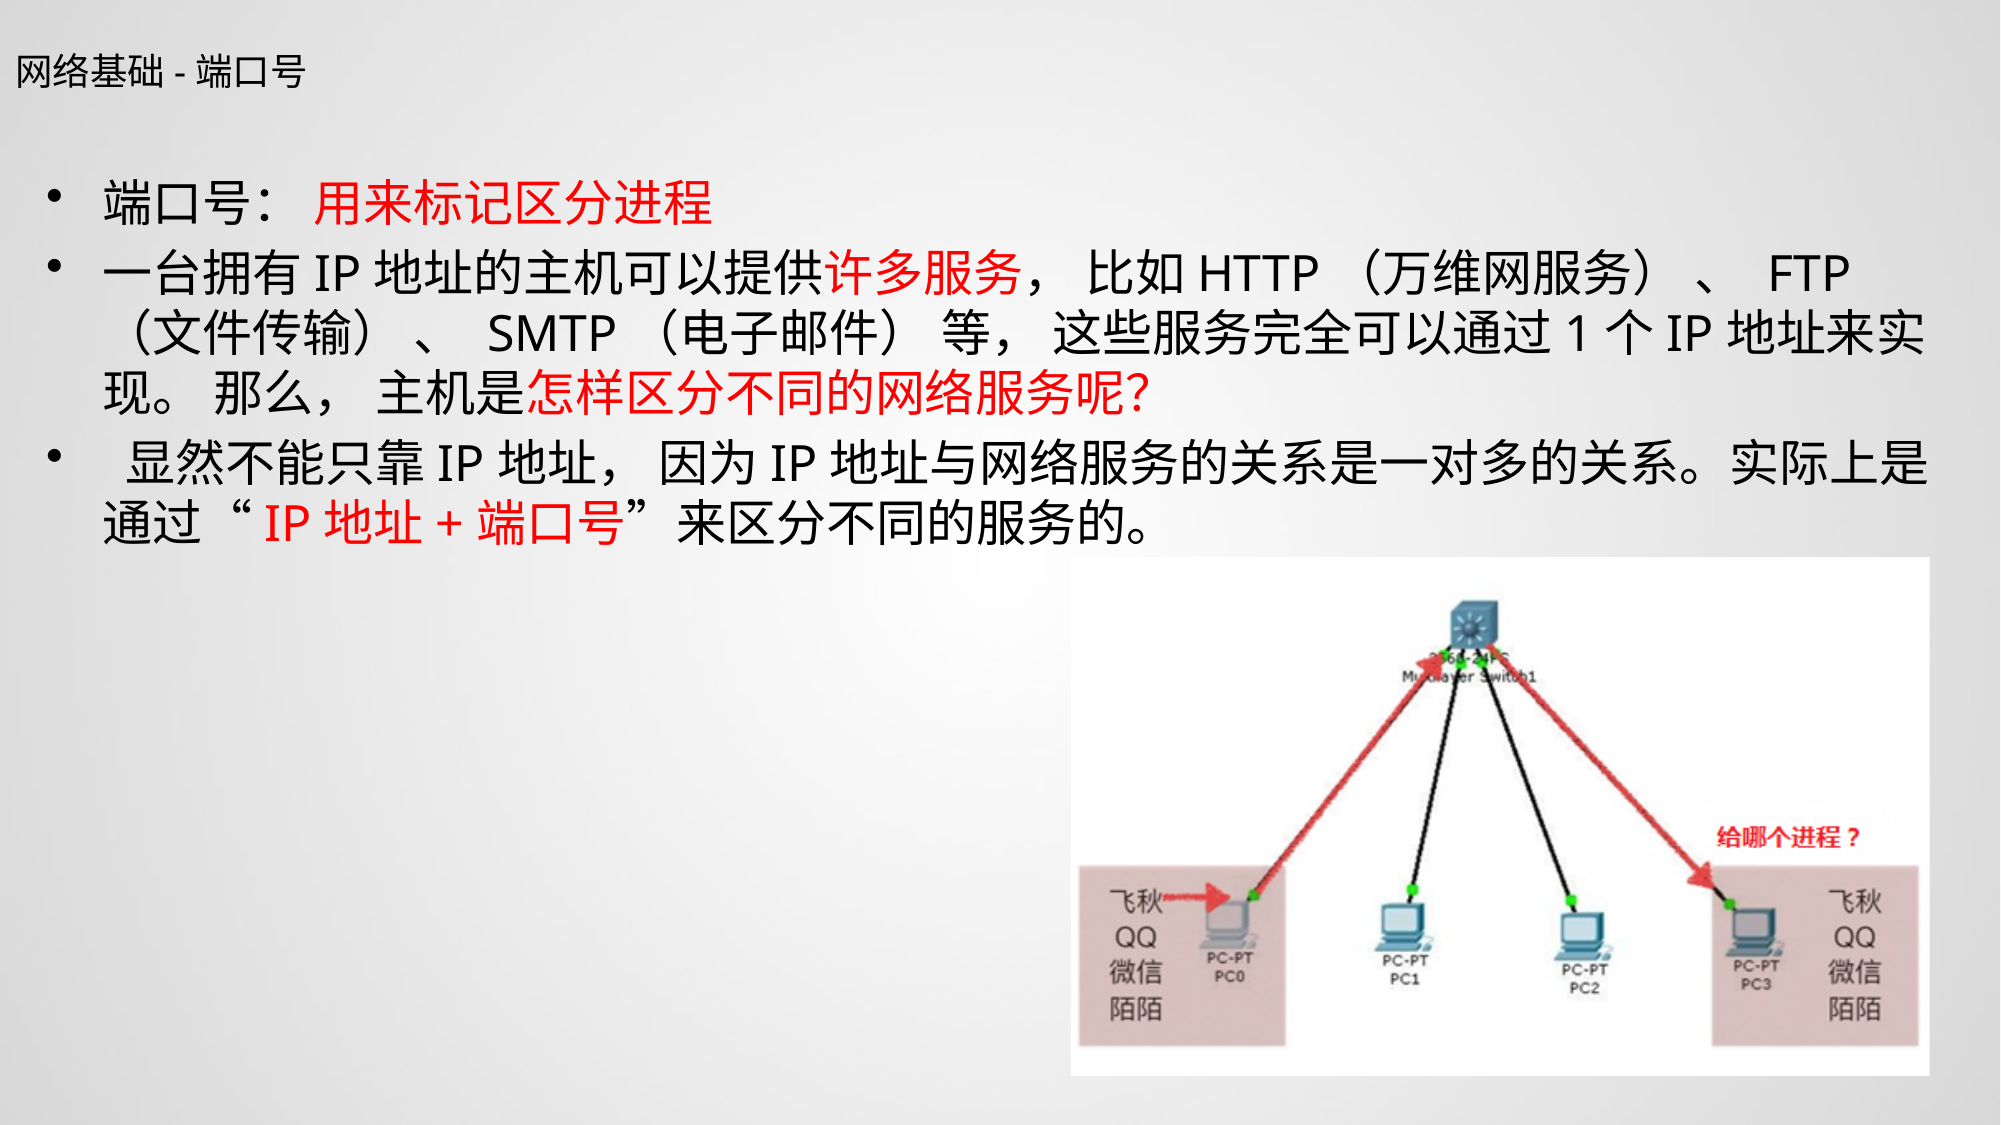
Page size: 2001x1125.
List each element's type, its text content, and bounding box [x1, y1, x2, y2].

picture [0, 0, 2001, 1125]
title 网络基础-端口号 [0, 0, 1547, 141]
list 端口号： 用来标记区分进程 ⼀台拥有IP地址的主机可以提供许多服务， ⽐如HTTP（万维⽹服务） 、 FTP（⽂件传输） 、 SMTP（电⼦邮件） 等， 这些服务完全可以通过1个IP地址来实现。 那么， 主机是怎样区分不同的⽹络服务呢？ 显然不能只靠IP地址， 因为IP地址与⽹络服务的关系是⼀对多的关系。实际上是通过“IP地址+端⼝号”来区分不同的服务的。 [31, 164, 1954, 997]
